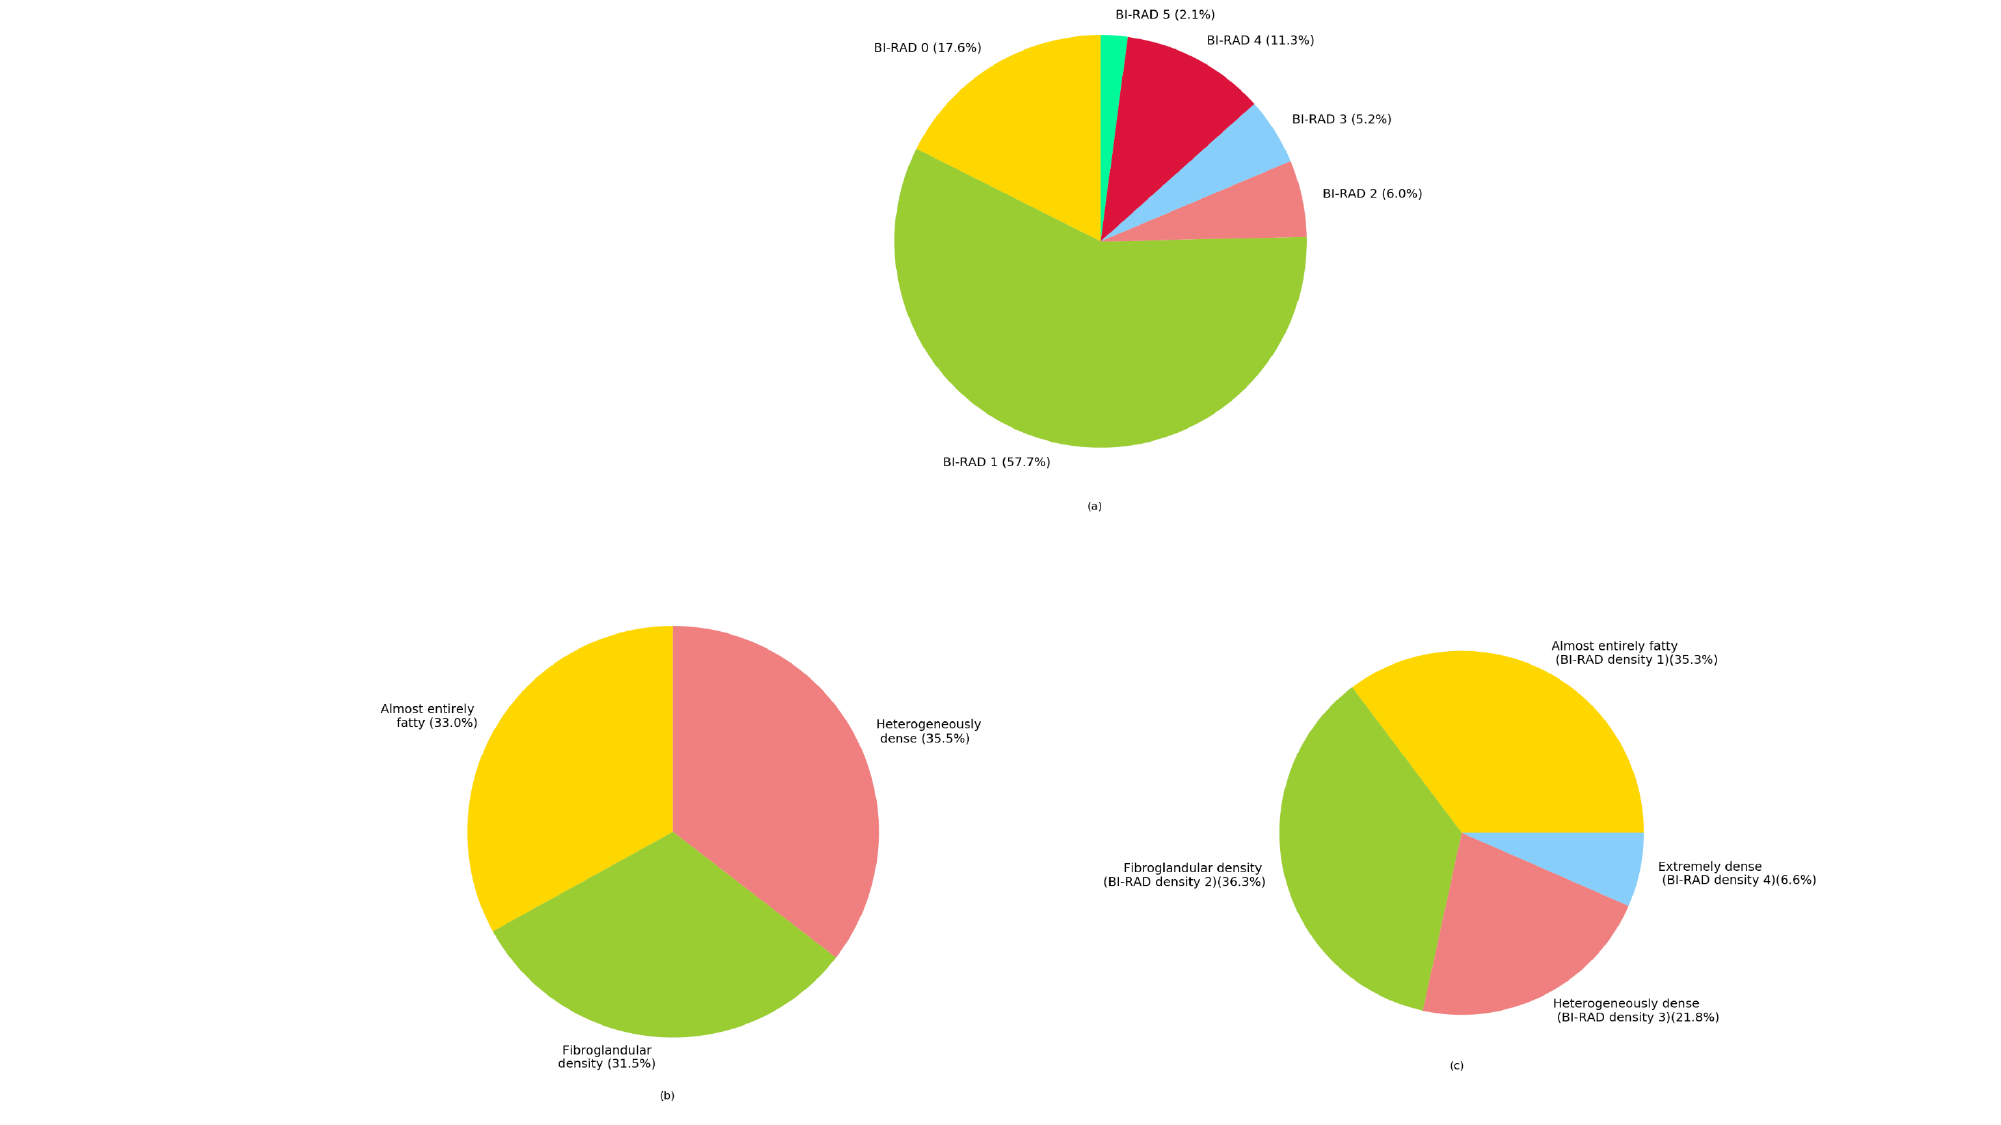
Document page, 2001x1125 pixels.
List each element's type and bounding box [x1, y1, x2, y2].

picture [270, 0, 1846, 1125]
